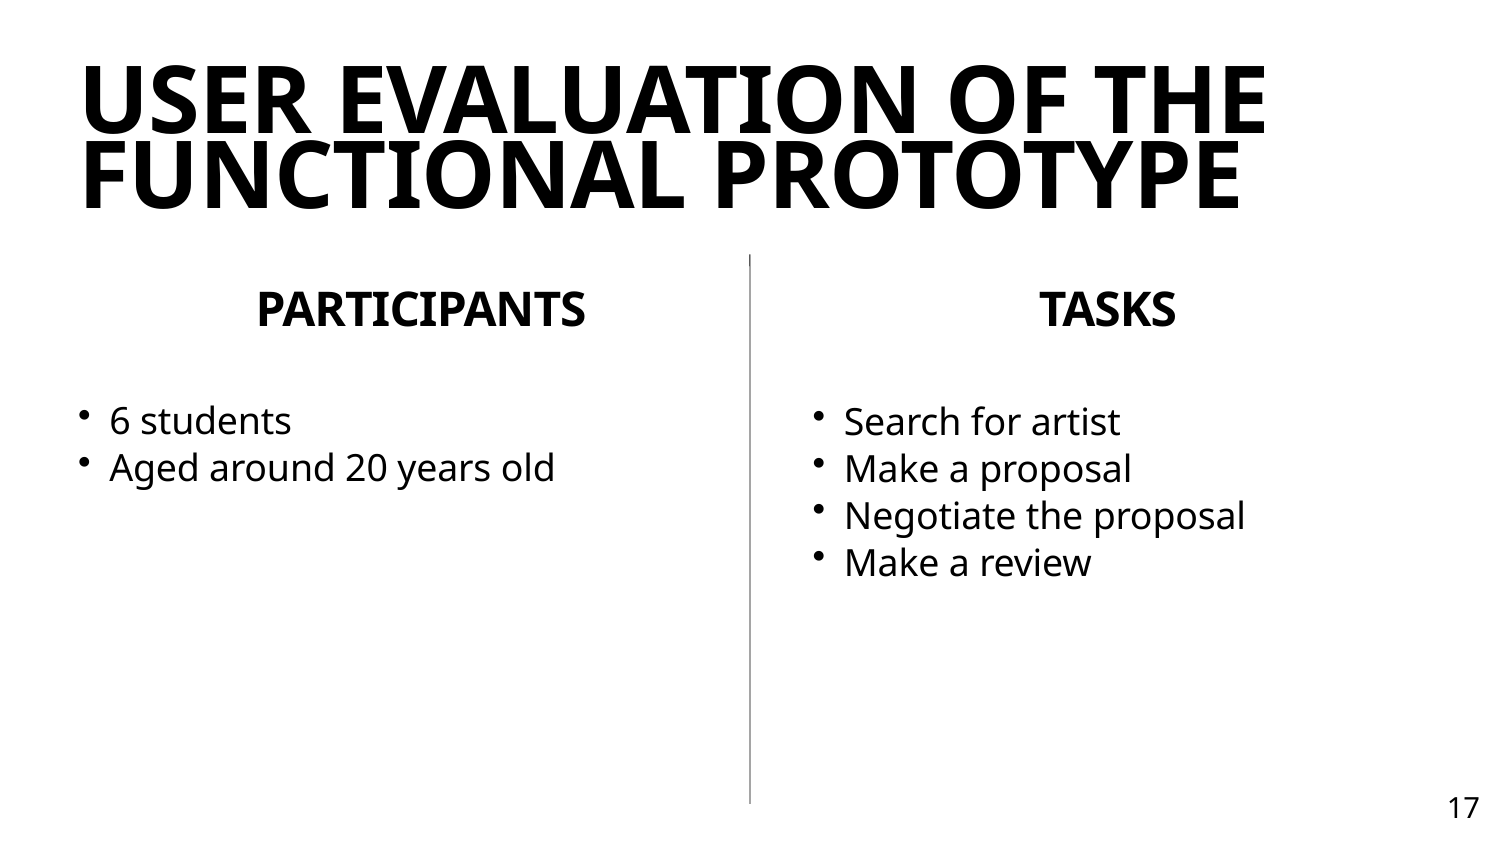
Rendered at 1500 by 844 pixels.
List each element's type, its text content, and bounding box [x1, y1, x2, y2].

text_box 6 students Aged around 20 years old [78, 395, 704, 490]
text_box TASKS [1039, 298, 1196, 337]
text_box PARTICIPANTS [255, 298, 612, 336]
text_box USER EVALUATION OF THE FUNCTIONAL PROTOTYPE [78, 77, 1423, 303]
text_box Search for artist Make a proposal Negotiate the proposal Make a review [812, 395, 1423, 584]
text_box 17 [1446, 789, 1481, 825]
